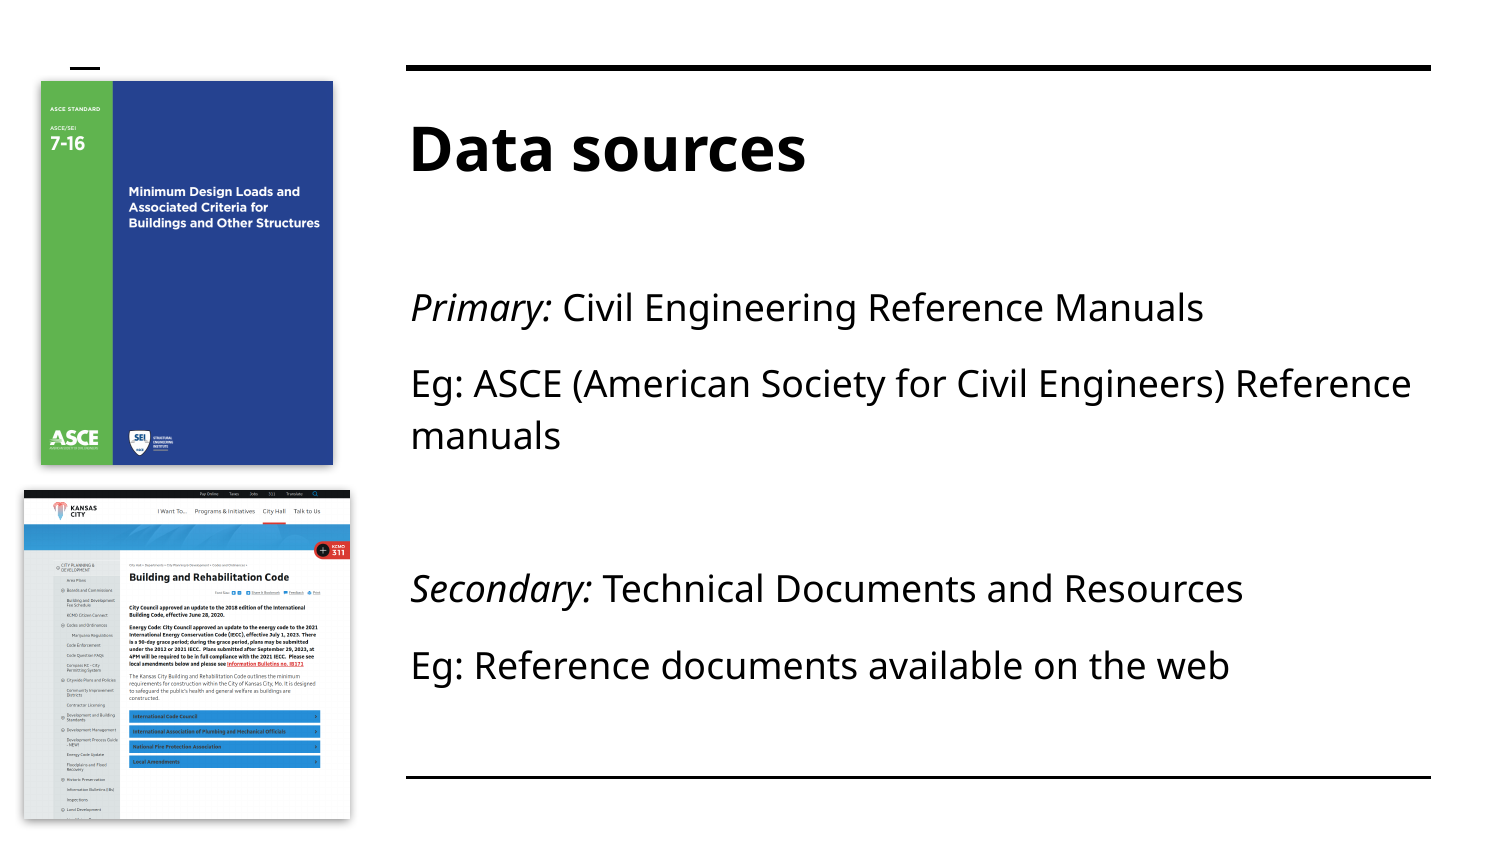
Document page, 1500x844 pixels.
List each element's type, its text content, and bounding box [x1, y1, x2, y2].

picture [24, 490, 351, 819]
list Primary: Civil Engineering Reference Manuals Eg: ASCE (American Society for Civil Engineers) Reference manuals Secondary: Technical Documents and Resources Eg: Reference documents available on the web [395, 261, 1433, 755]
picture [41, 81, 334, 465]
title Data sources [393, 94, 1431, 199]
